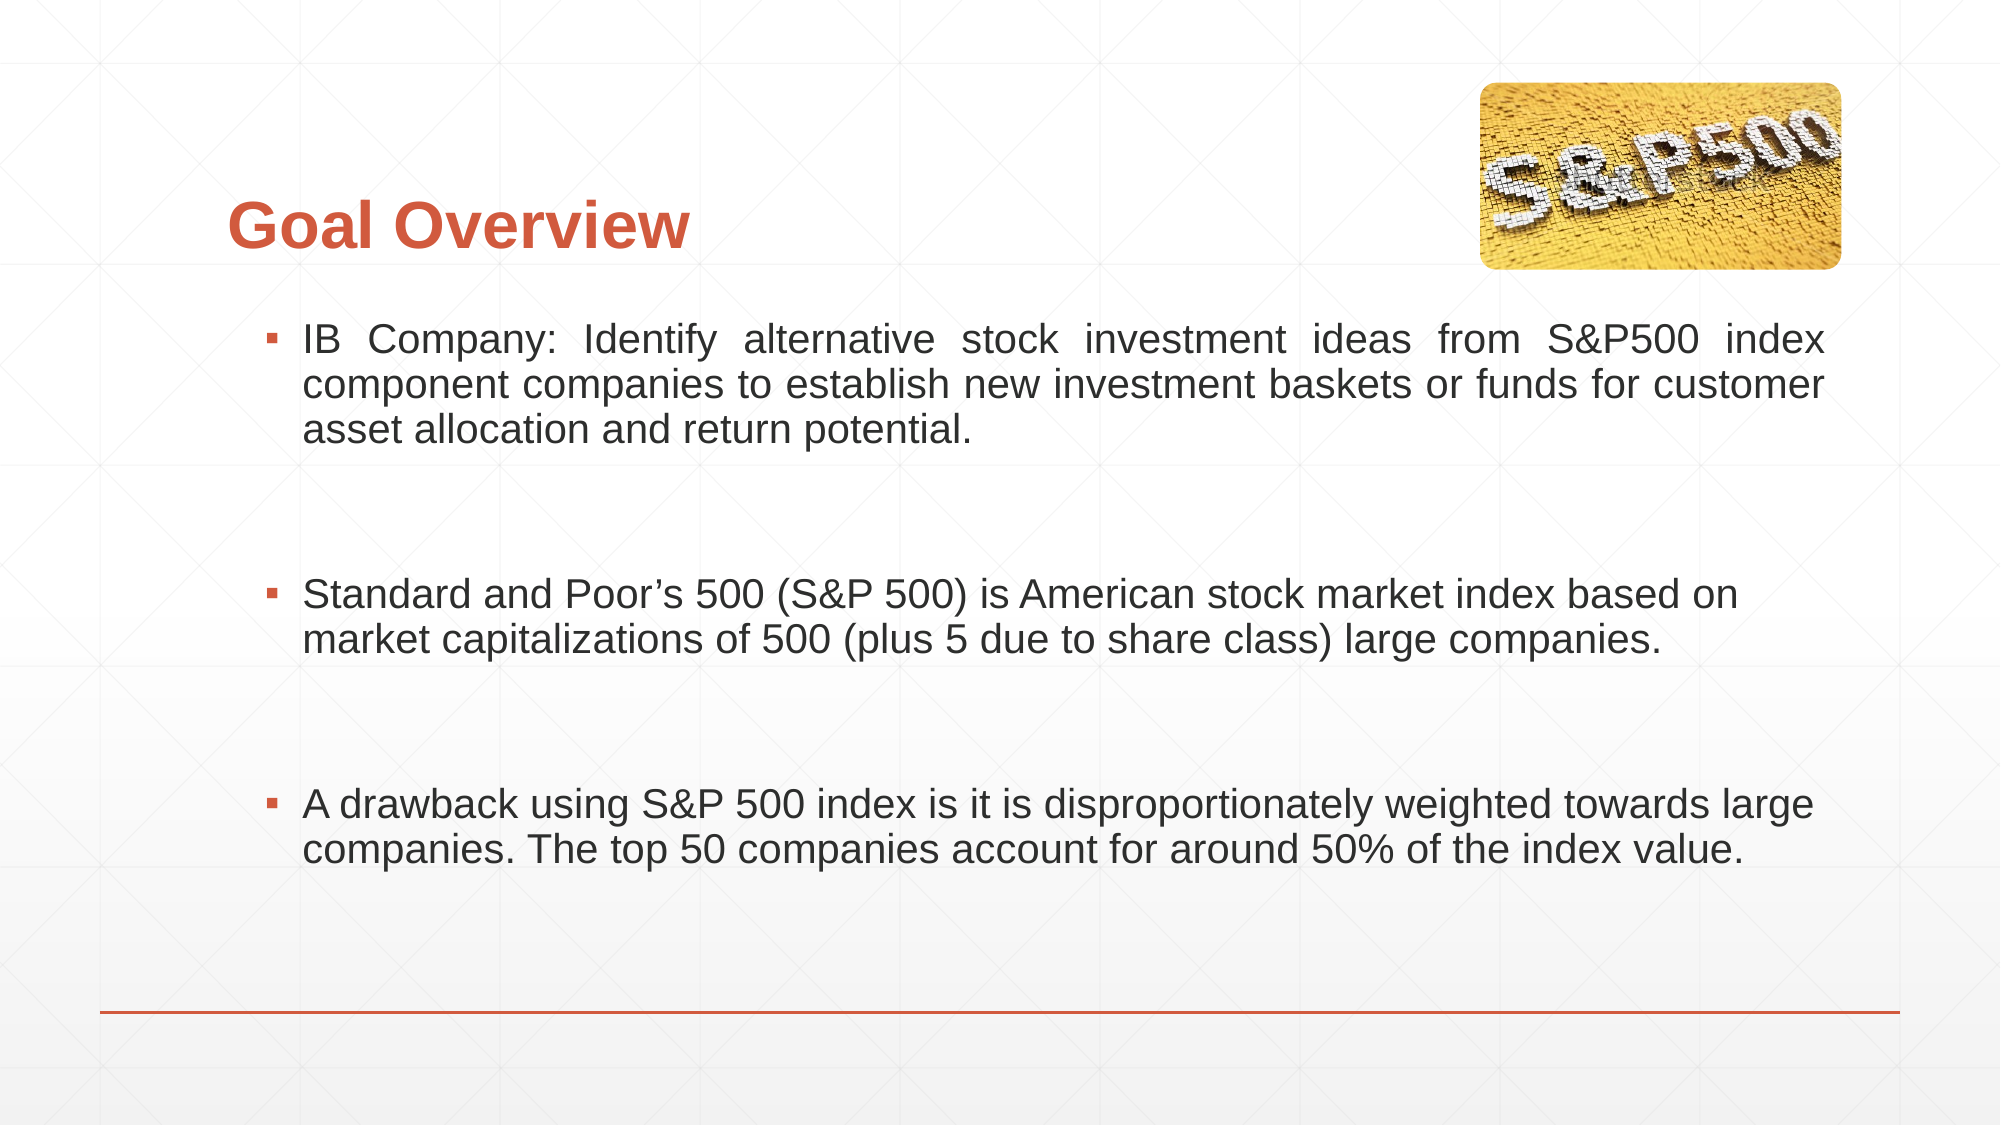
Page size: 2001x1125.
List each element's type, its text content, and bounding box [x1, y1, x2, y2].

picture [1480, 82, 1842, 270]
list IB Company: Identify alternative stock investment ideas from S&P500 index component companies to establish new investment baskets or funds for customer asset allocation and return potential. Standard and Poor’s 500 (S&P 500) is American stock market index based on market capitalizations of 500 (plus 5 due to share class) large companies. A drawback using S&P 500 index is it is disproportionately weighted towards large companies. The top 50 companies account for around 50% of the index value. [249, 309, 1842, 935]
title Goal Overview [212, 82, 1788, 271]
